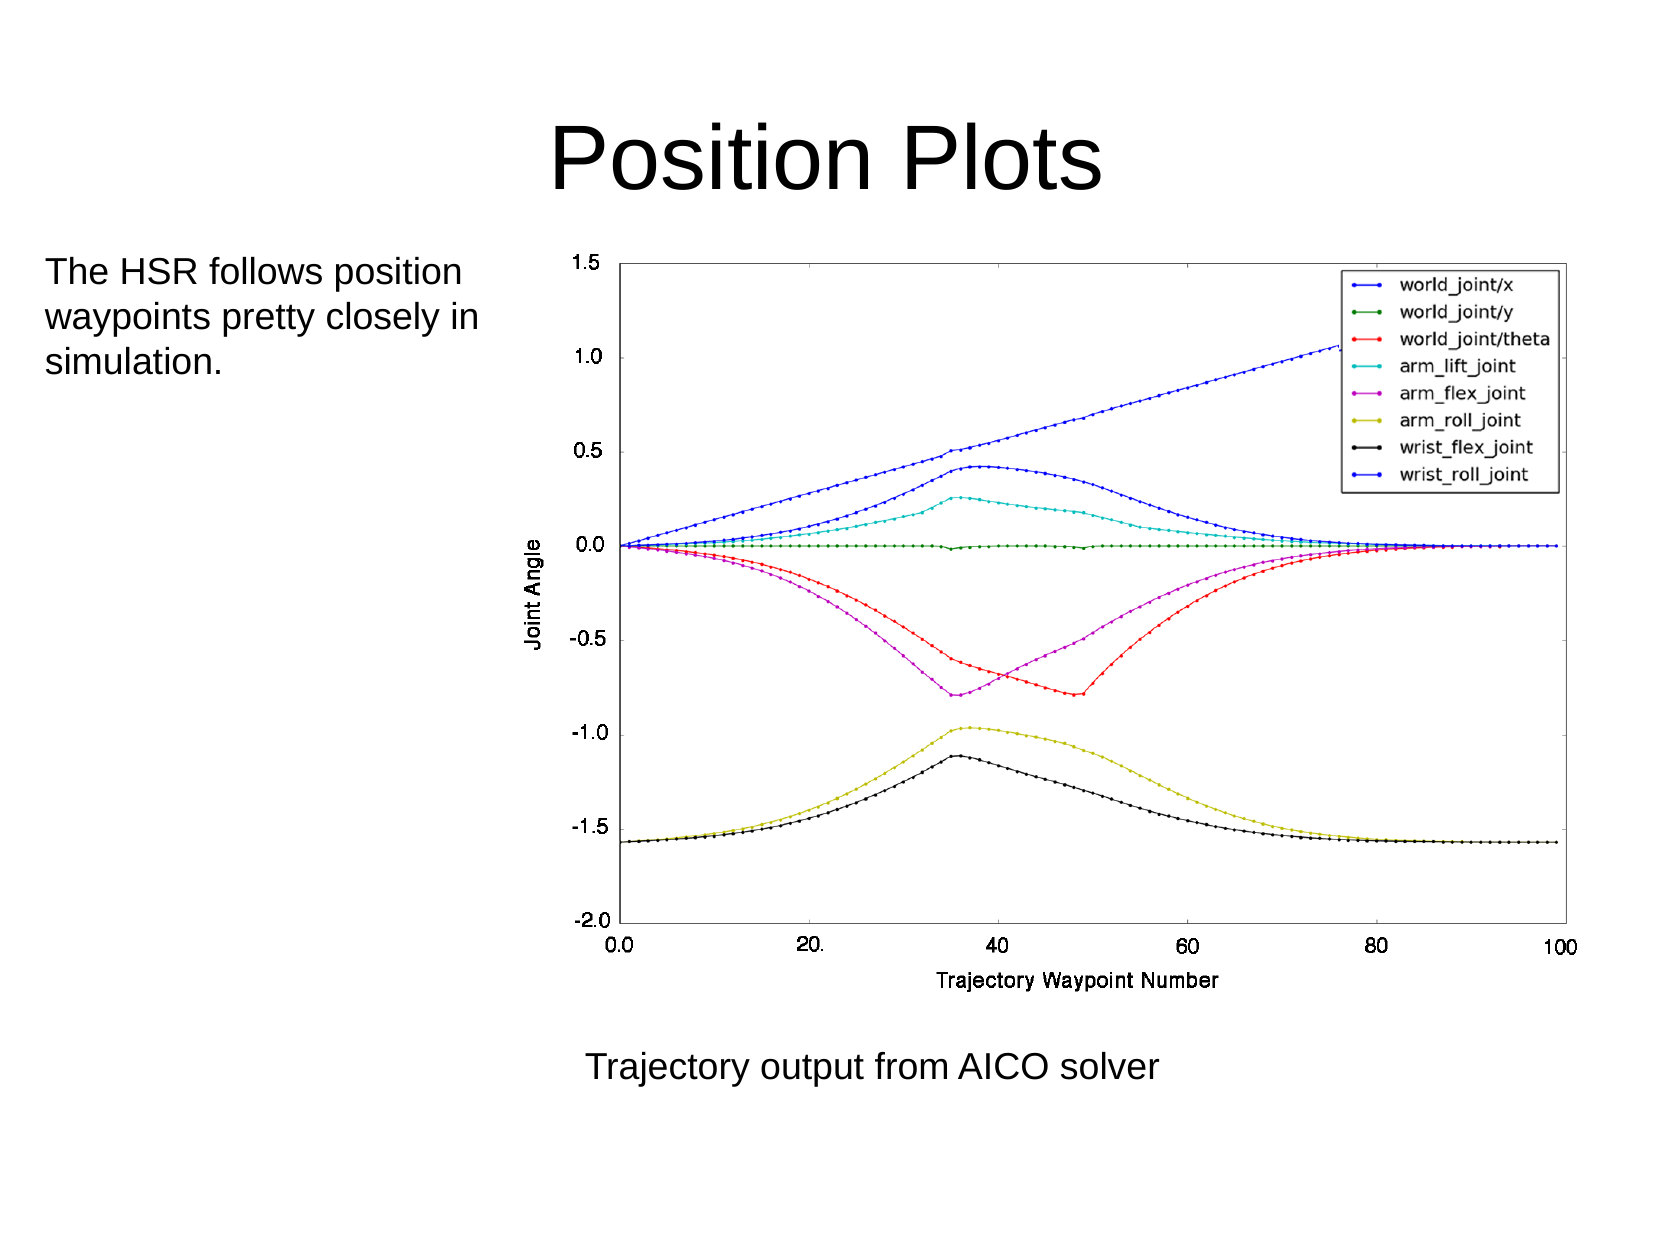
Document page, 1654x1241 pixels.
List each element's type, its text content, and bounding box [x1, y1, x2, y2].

text_box Trajectory output from AICO solver [569, 1034, 1605, 1092]
text_box Position Plots [82, 49, 1571, 239]
text_box The HSR follows position waypoints pretty closely in simulation. [29, 239, 491, 381]
picture [494, 237, 1606, 1006]
